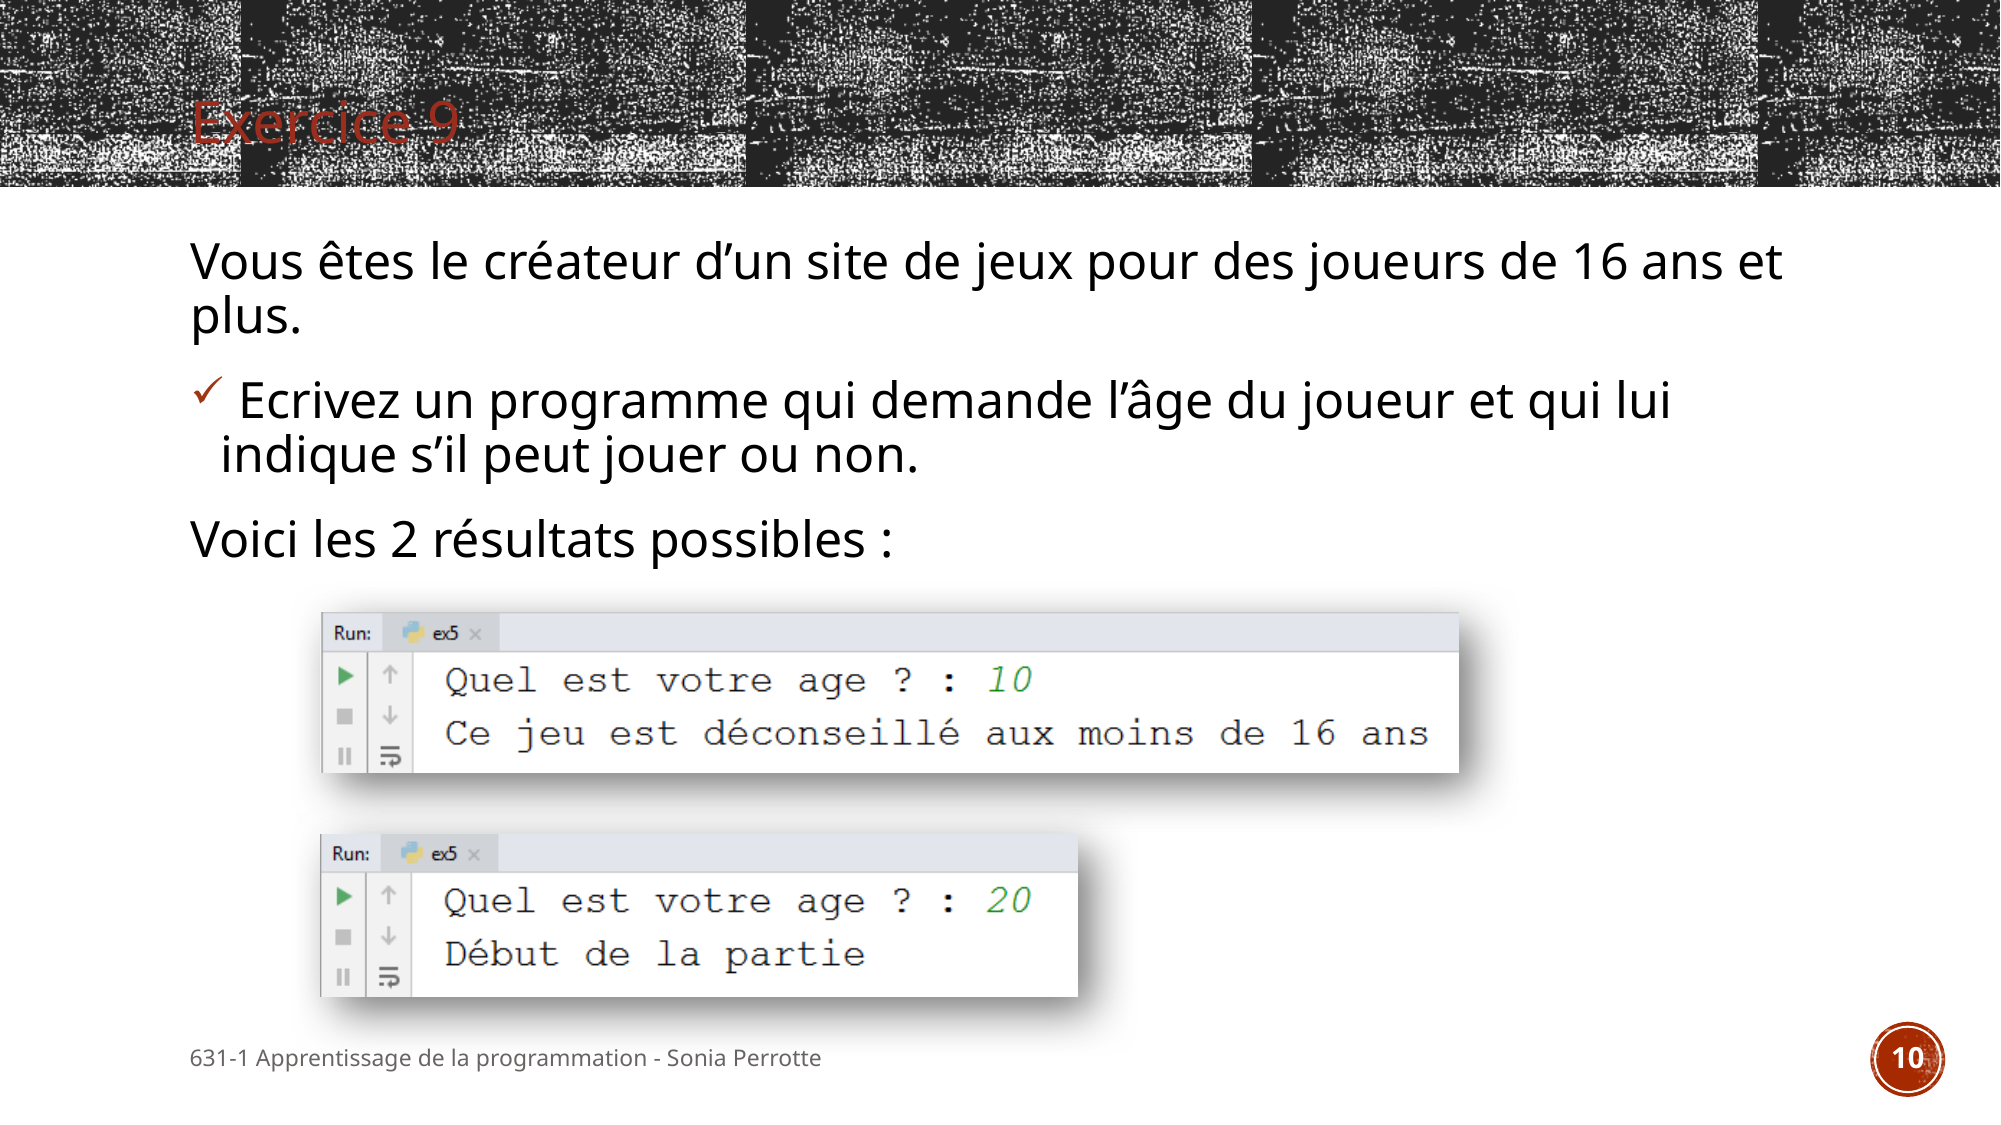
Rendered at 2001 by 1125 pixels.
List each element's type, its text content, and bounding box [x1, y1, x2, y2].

slide_number 10 [1855, 1028, 1961, 1089]
list Vous êtes le créateur d’un site de jeux pour des joueurs de 16 ans et plus. Ecrivez un programme qui demande l’âge du joueur et qui lui indique s’il peut jouer ou non. Voici les 2 résultats possibles : [175, 228, 1826, 1013]
title Exercice 9 [175, 79, 1826, 170]
picture [320, 612, 1459, 773]
footer 631-1 Apprentissage de la programmation - Sonia Perrotte [174, 1028, 1213, 1089]
picture [320, 834, 1078, 997]
